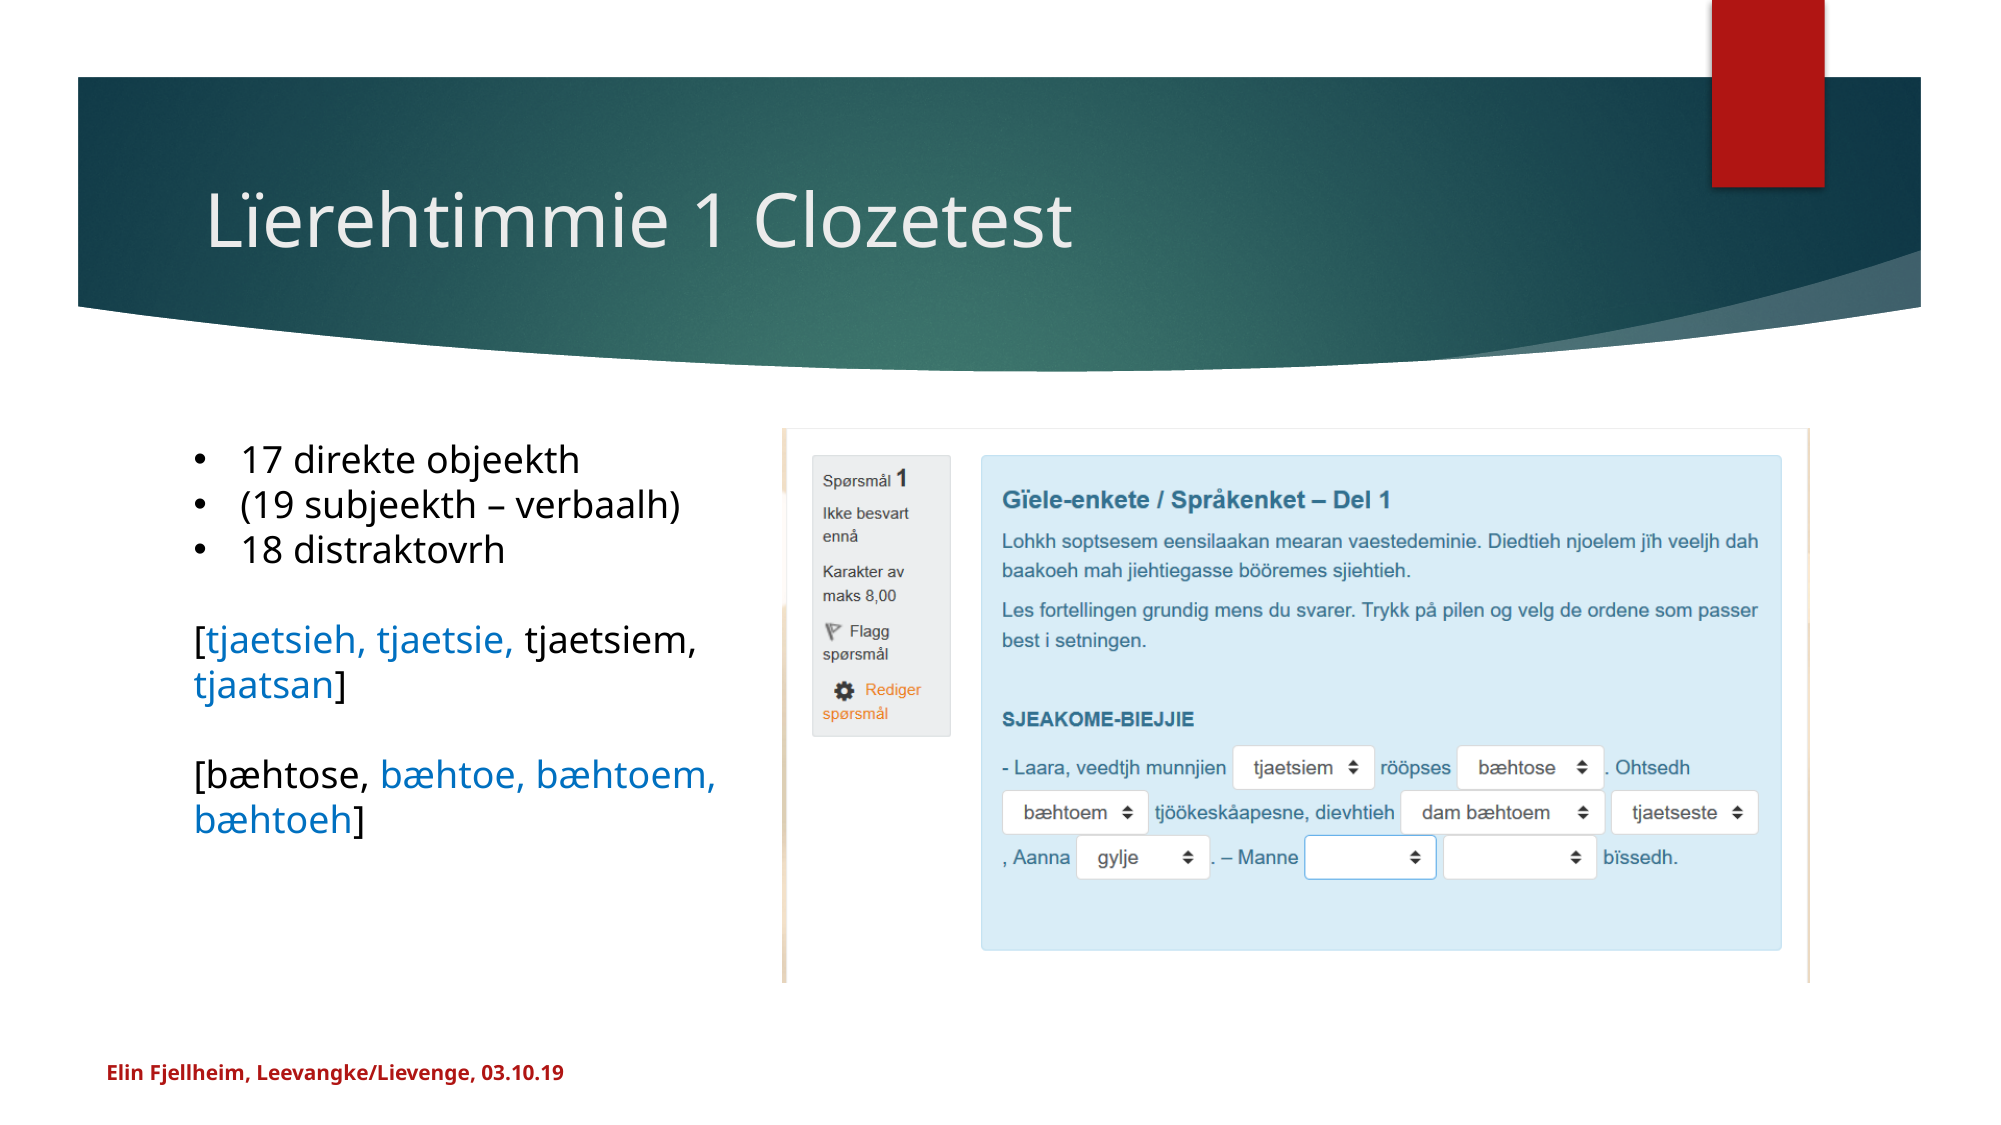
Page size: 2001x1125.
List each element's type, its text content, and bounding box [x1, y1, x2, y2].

title Lïerehtimmie 1 Clozetest [189, 159, 1638, 276]
text_box 17 direkte objeekth (19 subjeekth – verbaalh) 18 distraktovrh [tjaetsieh, tjaetsie, tjaetsiem, tjaatsan] [bæhtose, bæhtoe, bæhtoem, bæhtoeh] [178, 428, 737, 894]
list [781, 428, 1810, 984]
footer Elin Fjellheim, Leevangke/Lievenge, 03.10.19 [91, 1048, 726, 1100]
